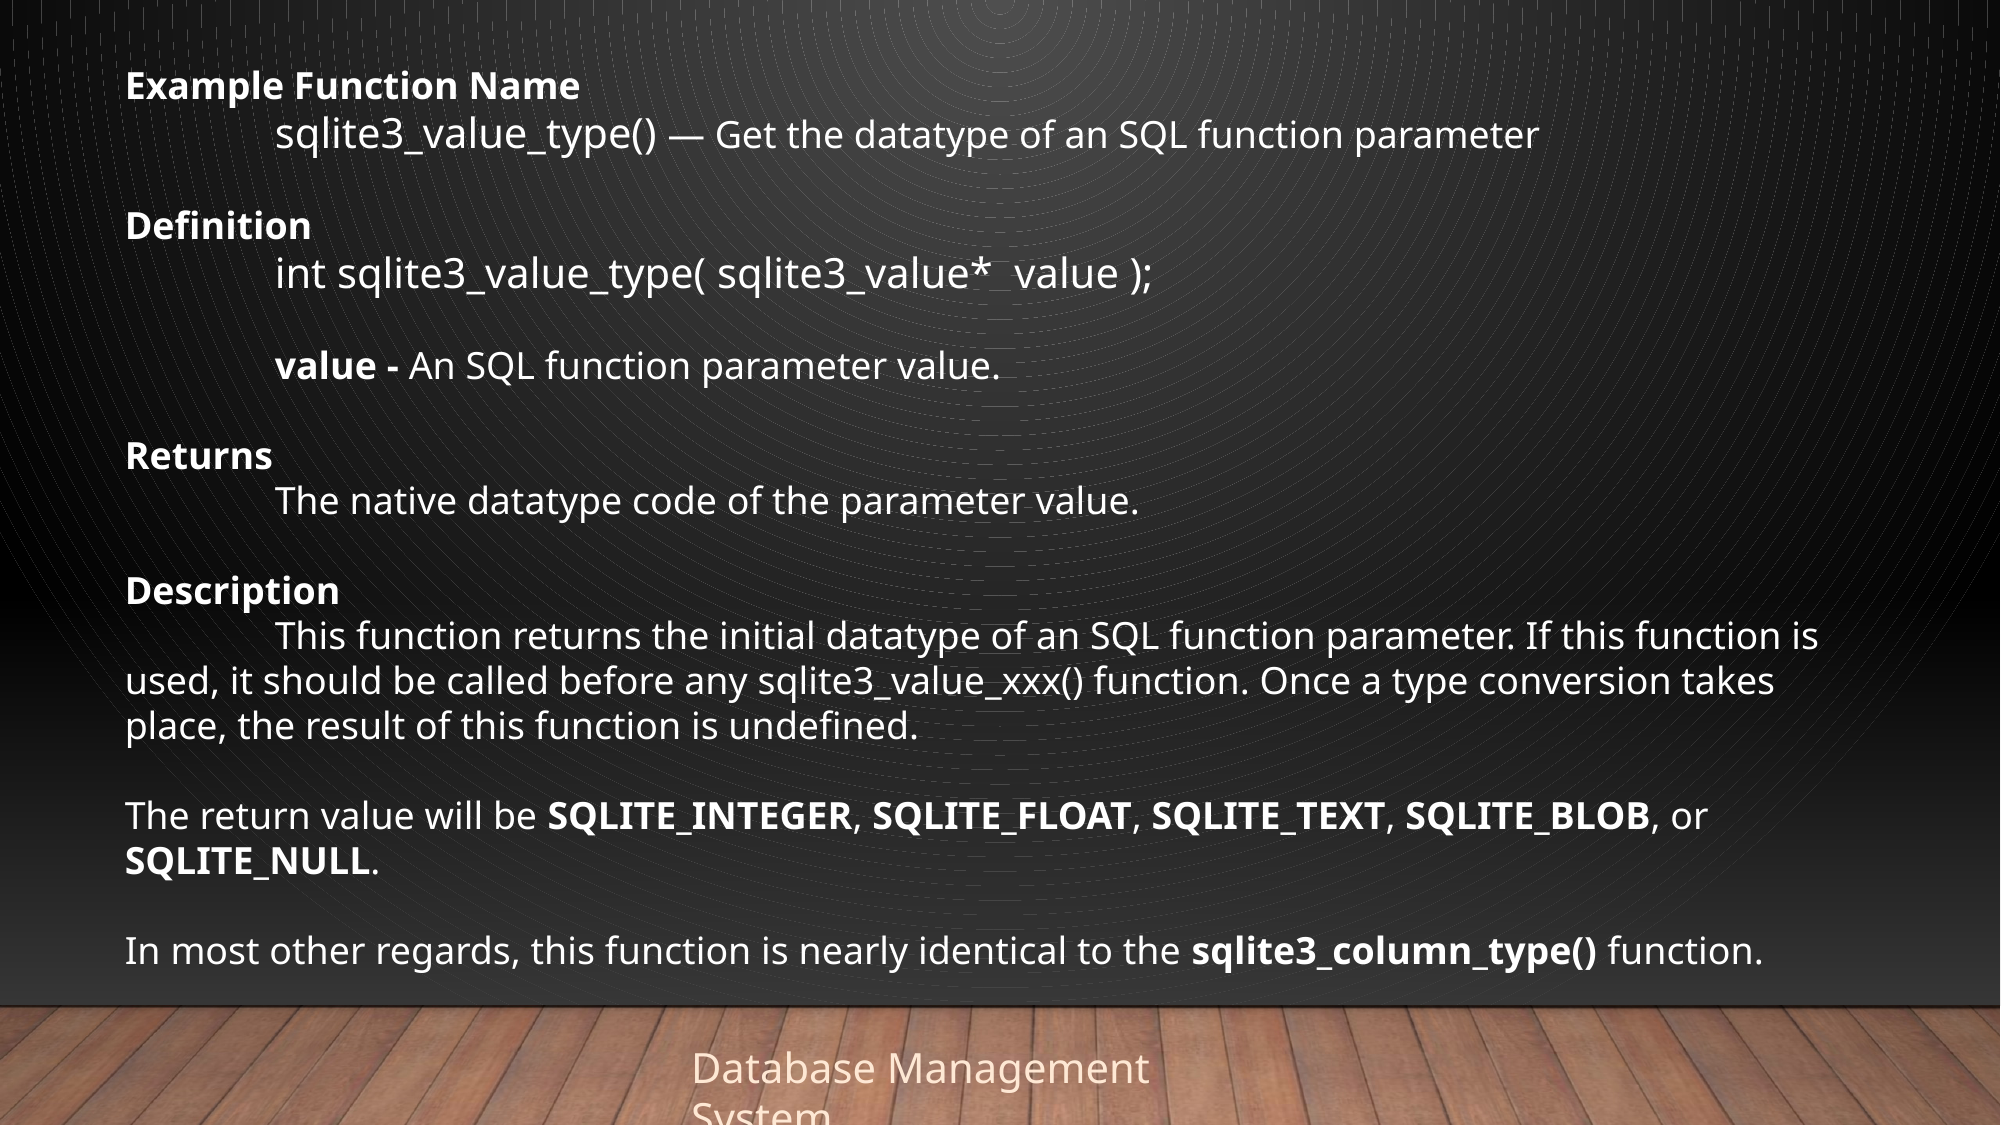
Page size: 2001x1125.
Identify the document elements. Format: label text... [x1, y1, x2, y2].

text_box Database Management System [676, 1034, 1295, 1125]
picture [0, 1005, 2000, 1125]
text_box Example Function Name sqlite3_value_type() — Get the datatype of an SQL function parameter Definition int sqlite3_value_type( sqlite3_value* value ); value - An SQL function parameter value. Returns The native datatype code of the parameter value. Description This function returns the initial datatype of an SQL function parameter. If this function is used, it should be called before any sqlite3_value_xxx() function. Once a type conversion takes place, the result of this function is undefined. The return value will be SQLITE_INTEGER, SQLITE_FLOAT, SQLITE_TEXT, SQLITE_BLOB, or SQLITE_NULL. In most other regards, this function is nearly identical to the sqlite3_column_type() function. [109, 54, 1839, 979]
